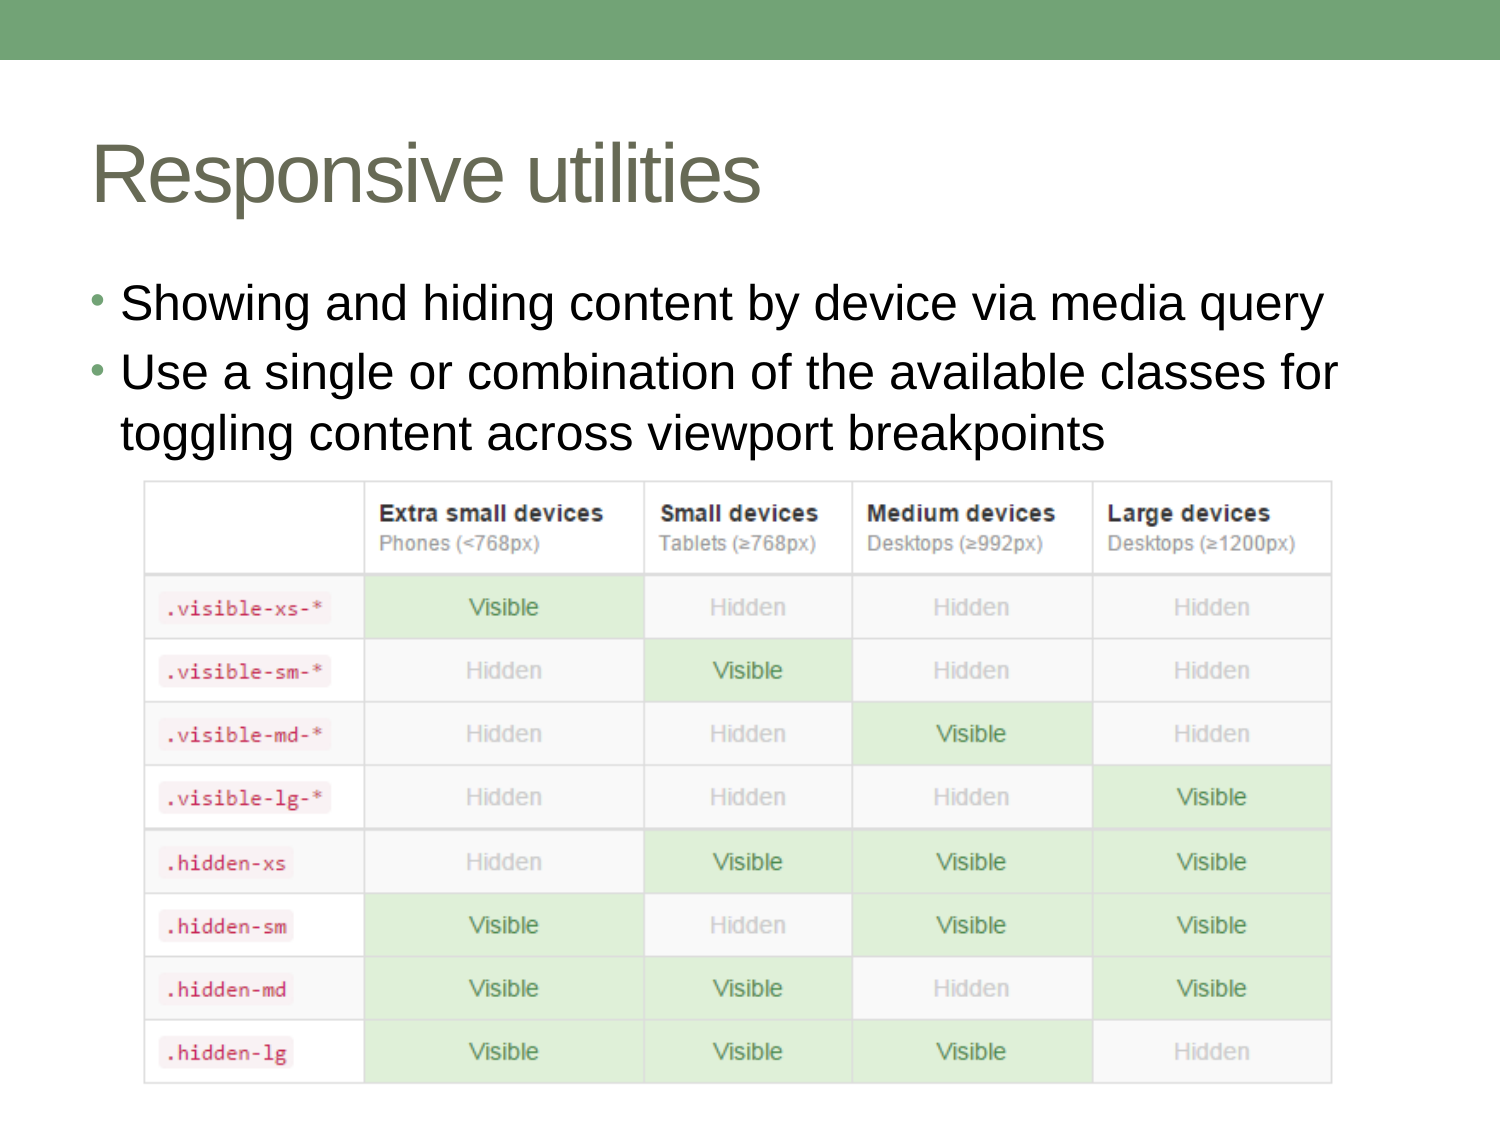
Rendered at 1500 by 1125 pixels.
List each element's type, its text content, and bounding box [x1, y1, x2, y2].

list Showing and hiding content by device via media query Use a single or combination of the available classes for toggling content across viewport breakpoints [75, 262, 1425, 500]
title Responsive utilities [75, 87, 1425, 250]
picture [137, 474, 1343, 1091]
